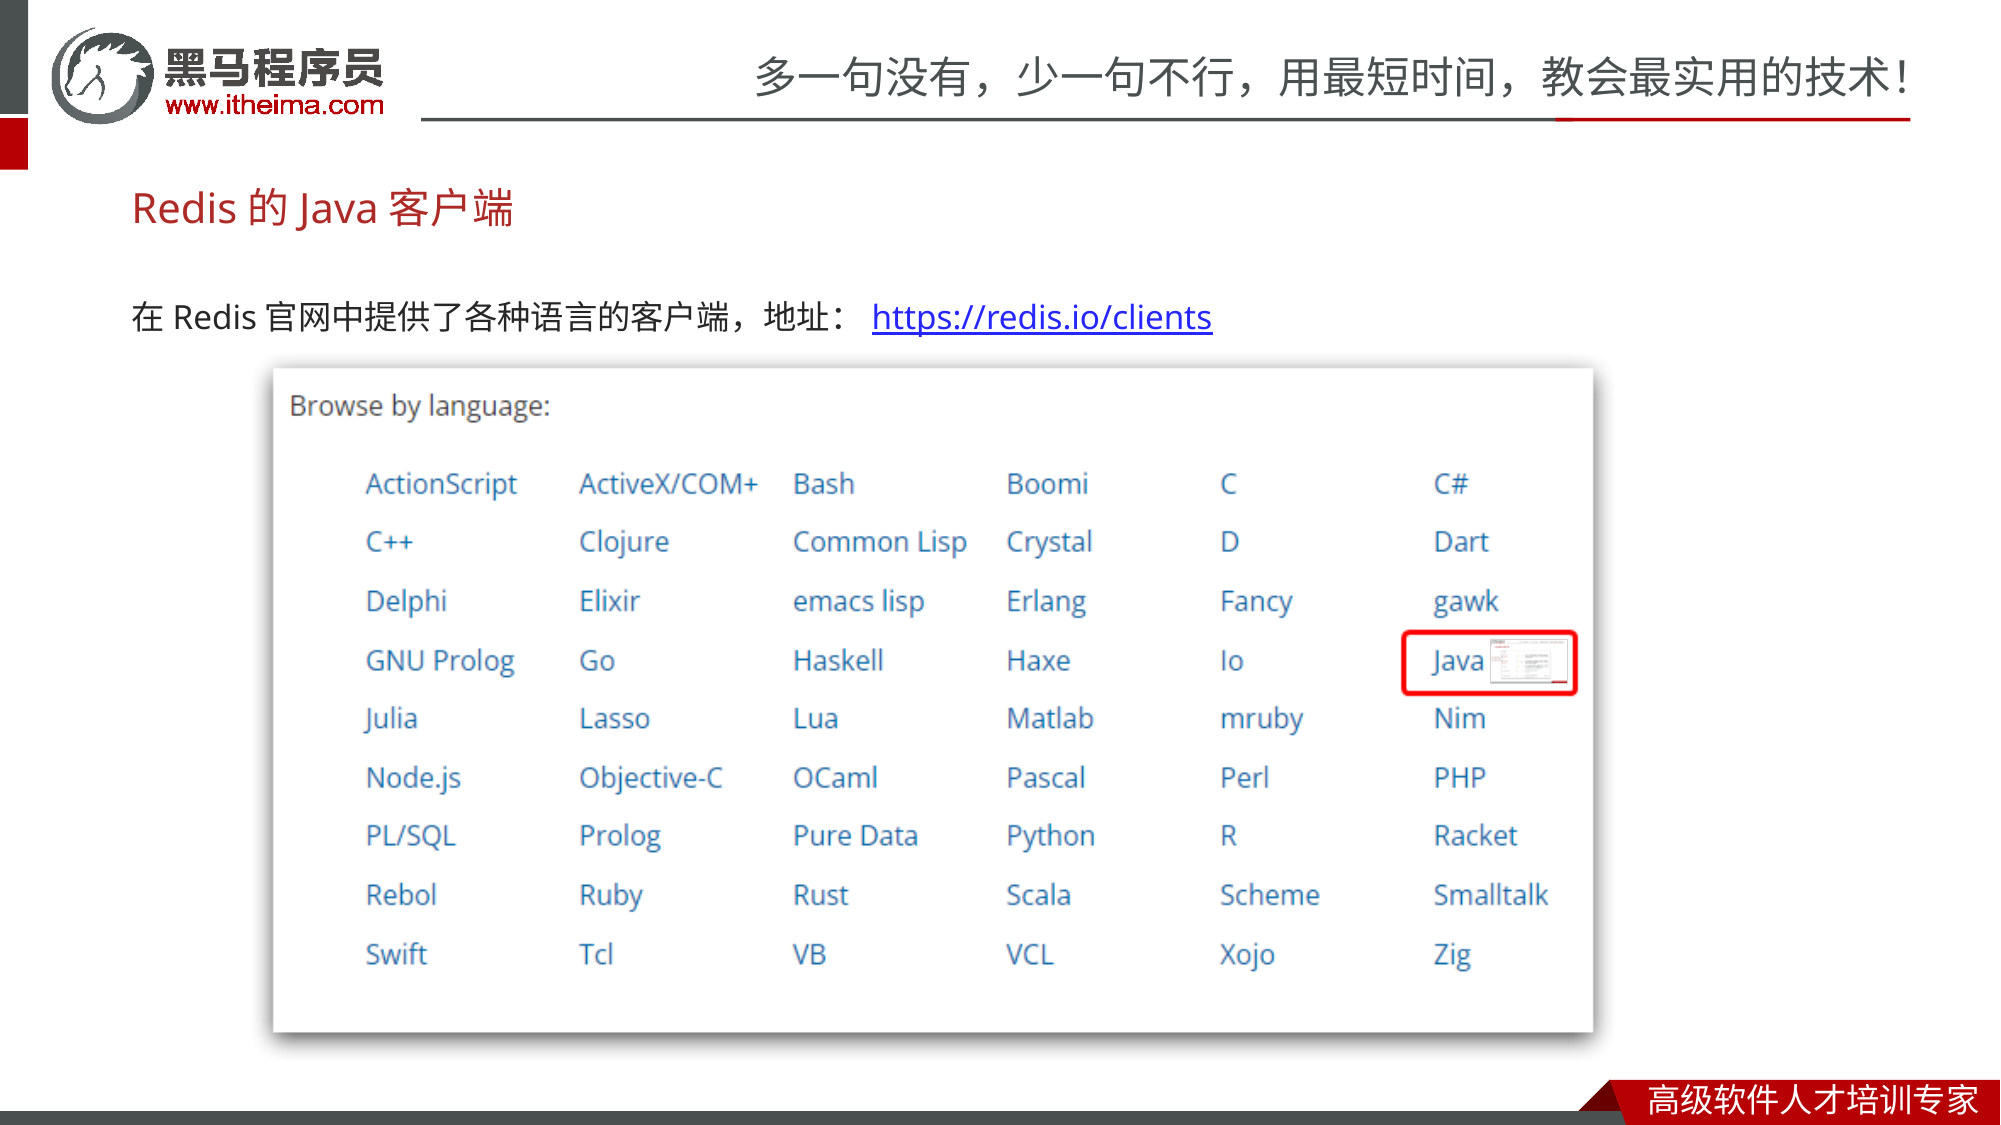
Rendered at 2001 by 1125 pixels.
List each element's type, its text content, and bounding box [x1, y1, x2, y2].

picture [248, 342, 1620, 1066]
title Redis的Java客户端 [116, 164, 1872, 250]
list 在Redis官网中提供了各种语言的客户端，地址：https://redis.io/clients [116, 266, 1872, 900]
picture [50, 26, 384, 125]
